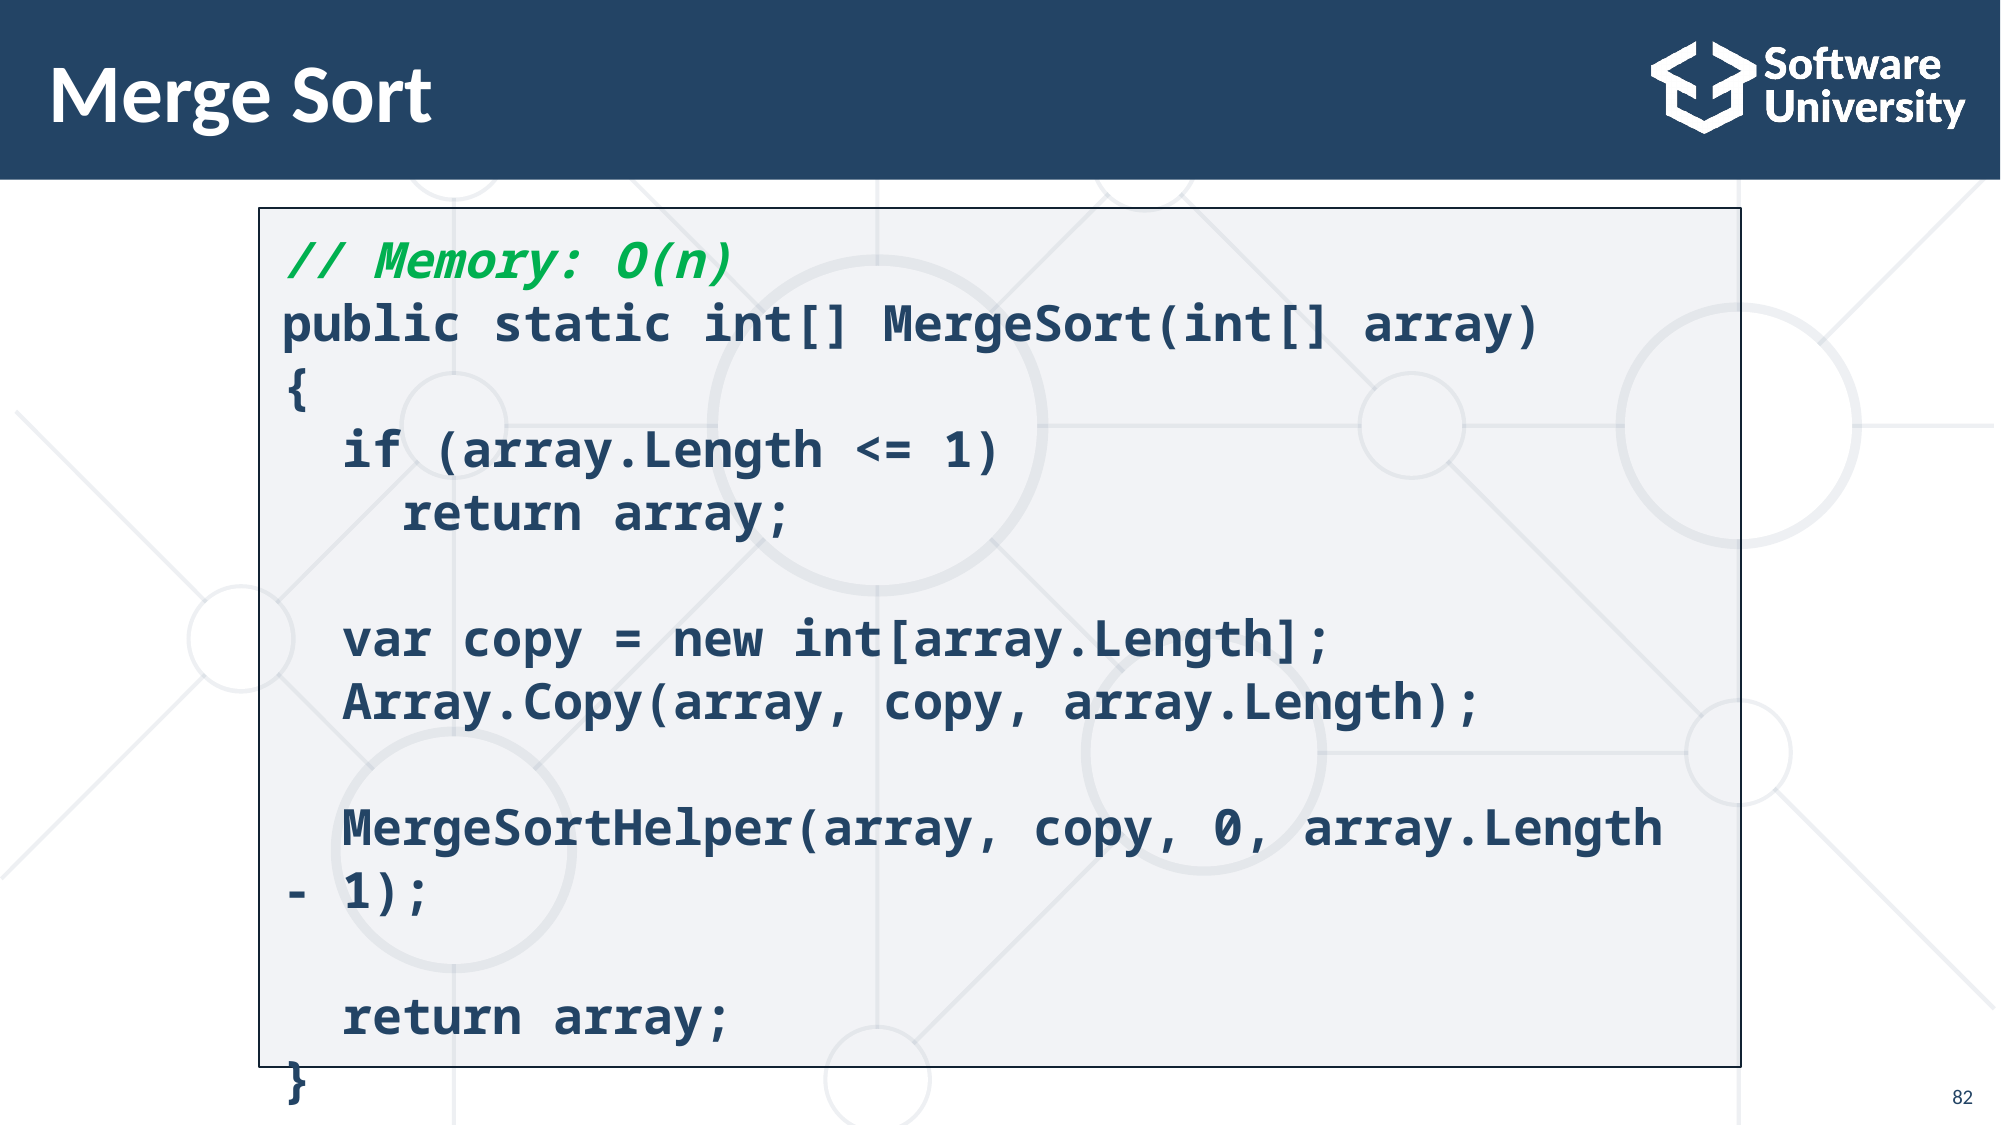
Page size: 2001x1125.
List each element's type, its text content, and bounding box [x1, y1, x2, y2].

slide_number 82 [1927, 1067, 1989, 1117]
picture [1651, 41, 1966, 134]
list // Memory: O(n) public static int[] MergeSort(int[] array) { if (array.Length <= 1) return array; var copy = new int[array.Length]; Array.Copy(array, copy, array.Length); MergeSortHelper(array, copy, 0, array.Length - 1); return array; } [258, 207, 1742, 1068]
title Merge Sort [31, 16, 1625, 162]
